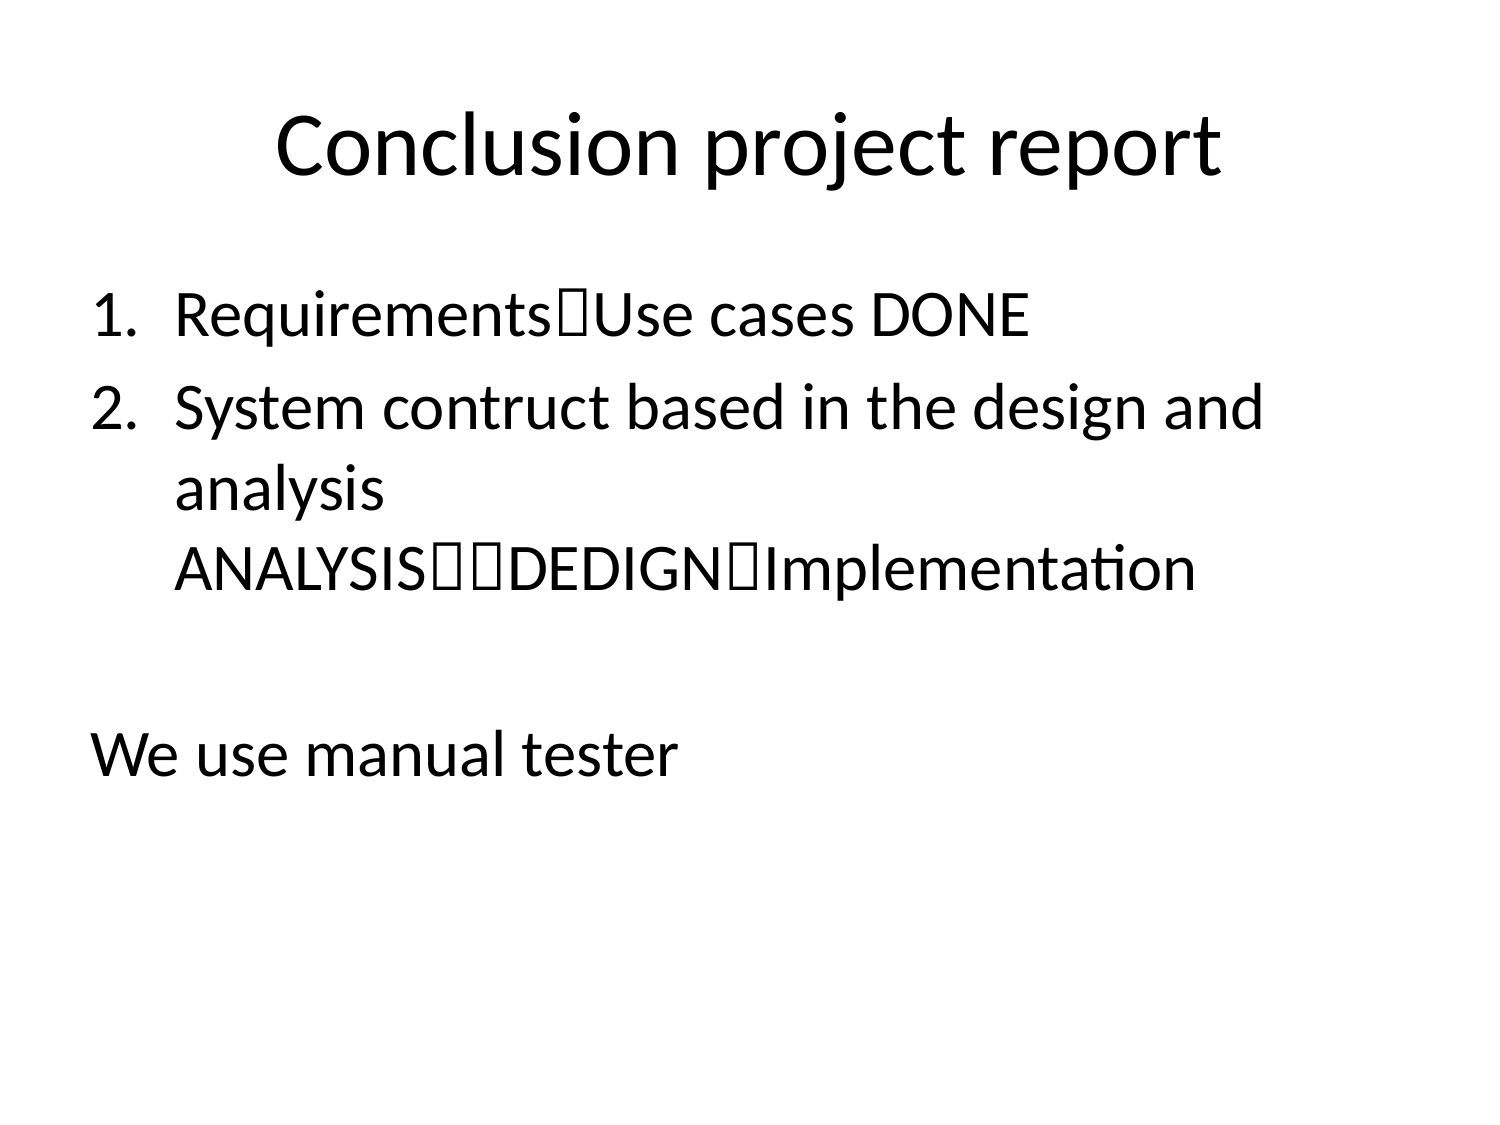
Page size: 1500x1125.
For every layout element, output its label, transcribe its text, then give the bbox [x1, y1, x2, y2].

title Conclusion project report [75, 45, 1425, 233]
list RequirementsUse cases DONE System contruct based in the design and analysis ANALYSISDEDIGNImplementation We use manual tester [75, 262, 1425, 1005]
